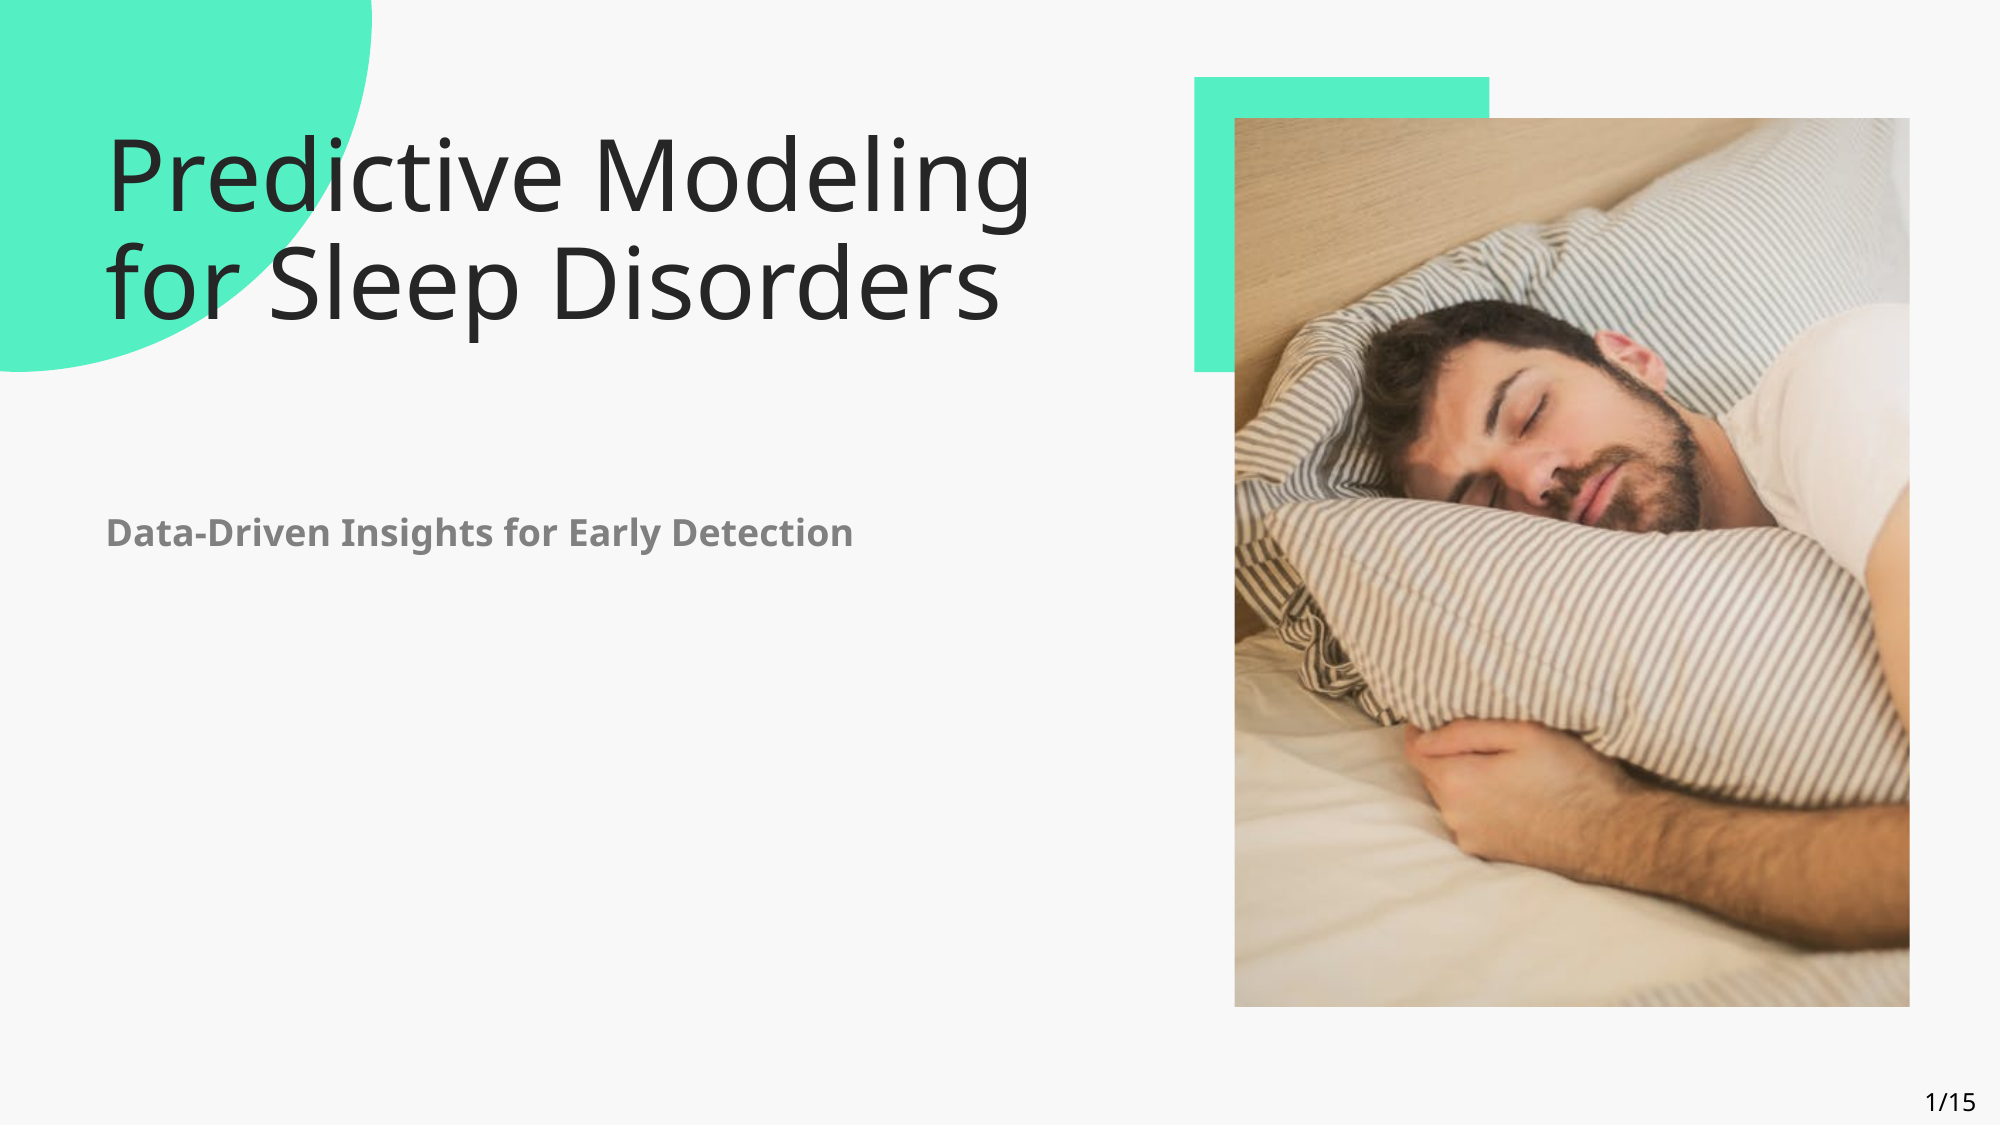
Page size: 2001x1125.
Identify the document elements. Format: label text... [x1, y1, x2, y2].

list Data-Driven Insights for Early Detection [90, 492, 1105, 552]
text_box 1/15 [1909, 1079, 2000, 1125]
picture [1234, 118, 1910, 1007]
title Predictive Modeling for Sleep Disorders [90, 118, 1105, 492]
